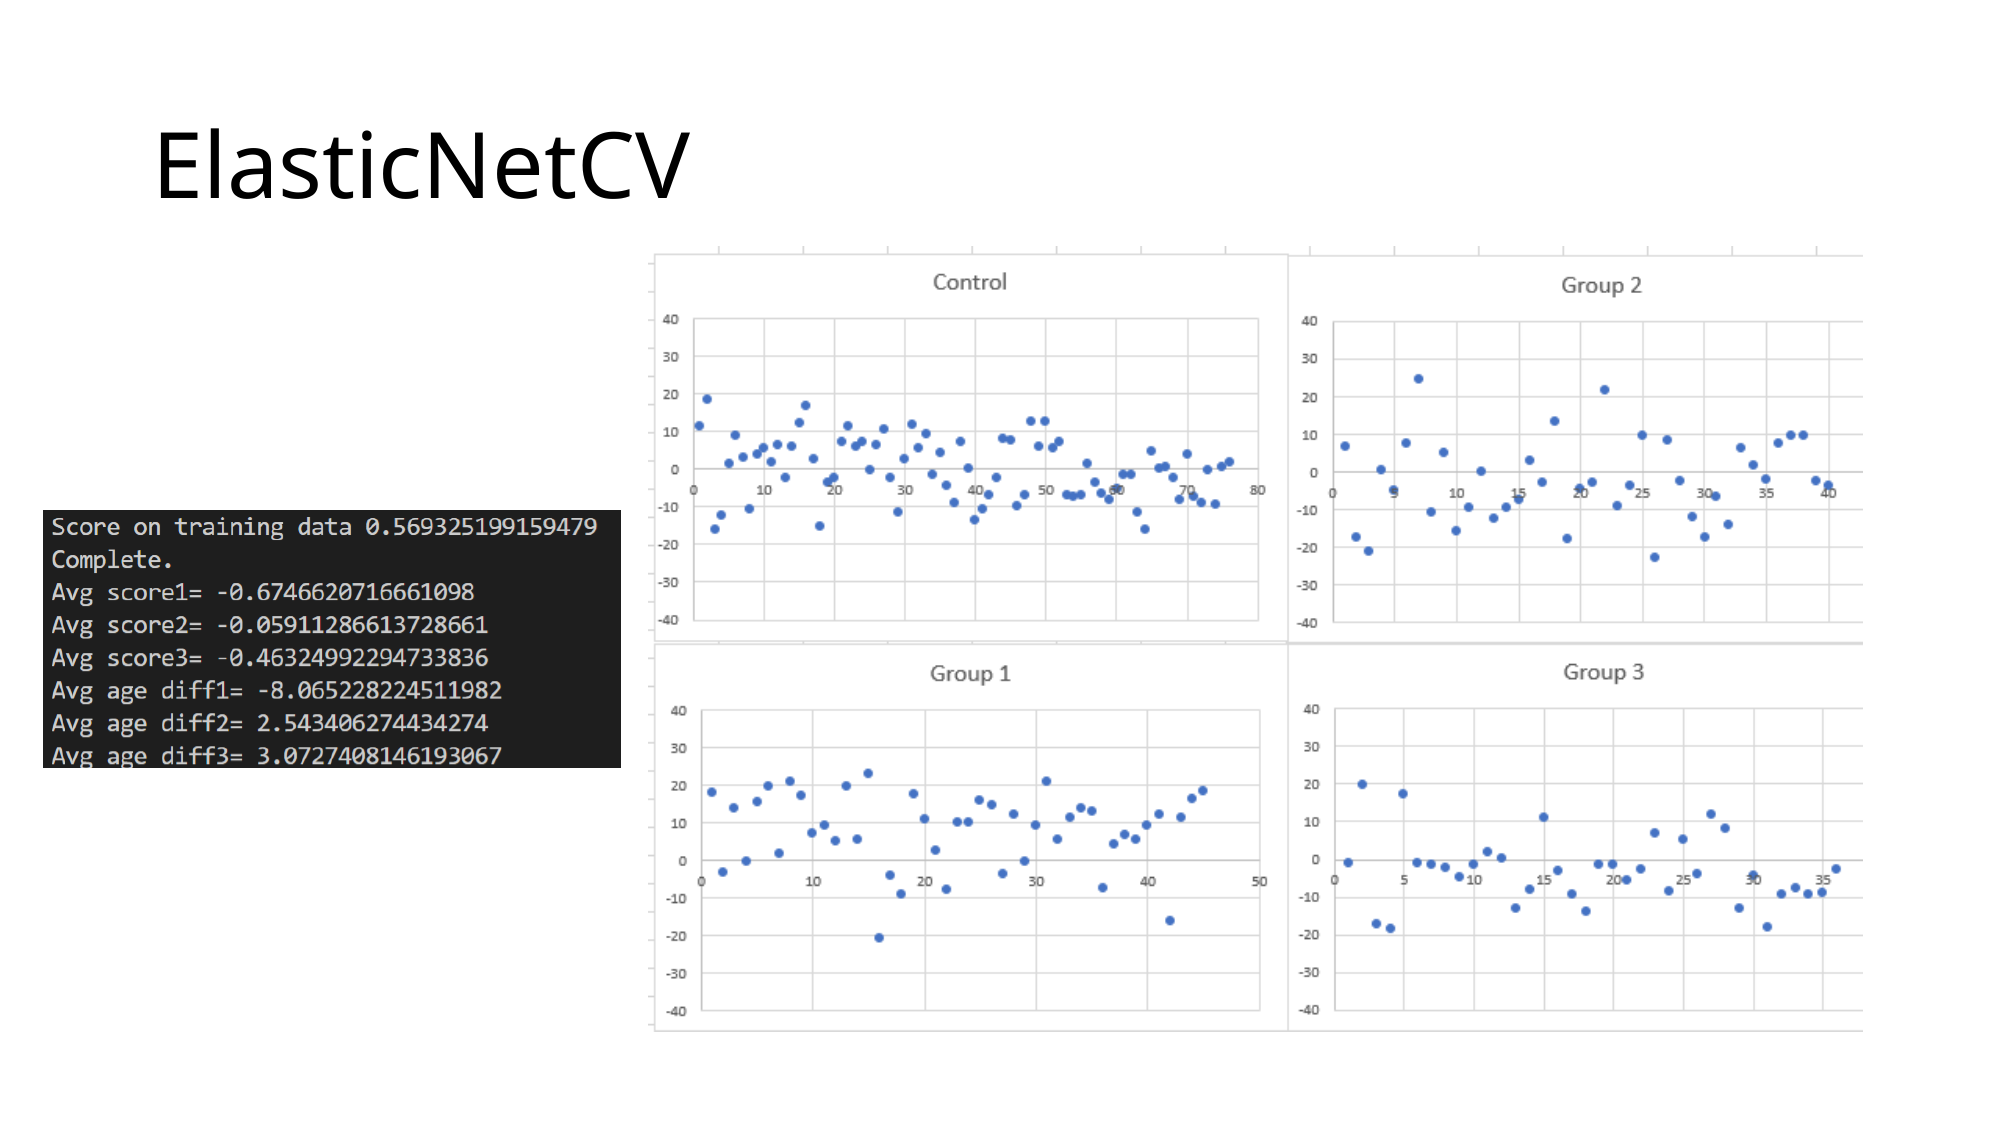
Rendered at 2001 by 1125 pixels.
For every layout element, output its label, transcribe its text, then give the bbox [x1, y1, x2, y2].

title ElasticNetCV [137, 59, 1863, 278]
picture [43, 510, 621, 768]
picture [648, 246, 1863, 1032]
